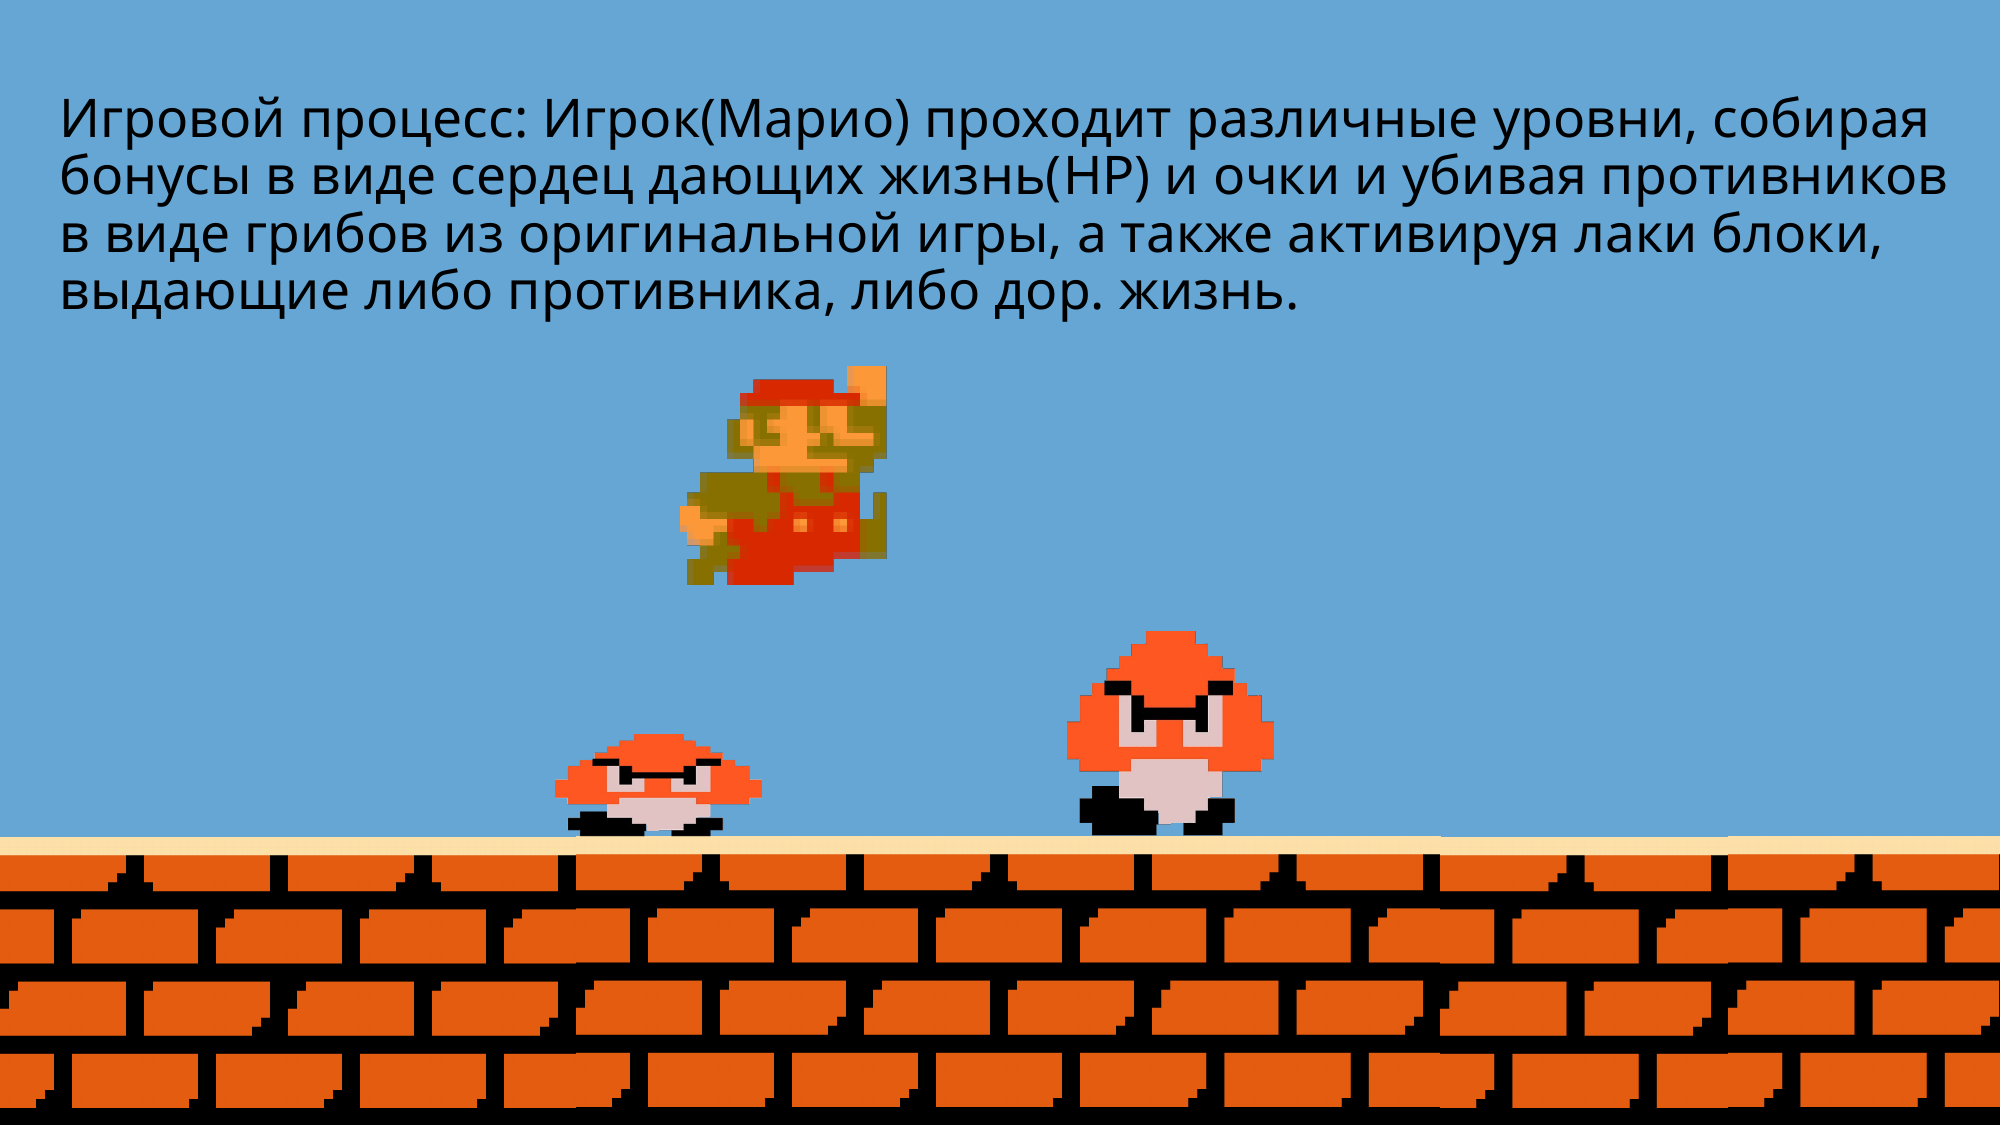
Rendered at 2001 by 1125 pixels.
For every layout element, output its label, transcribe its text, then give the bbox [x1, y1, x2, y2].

title Игровой процесс: Игрок(Марио) проходит различные уровни, собирая бонусы в виде сердец дающих жизнь(HP) и очки и убивая противников в виде грибов из оригинальной игры, а также активируя лаки блоки, выдающие либо противника, либо дор. жизнь. [44, 32, 1967, 330]
picture [0, 631, 2000, 1125]
picture [680, 366, 887, 585]
